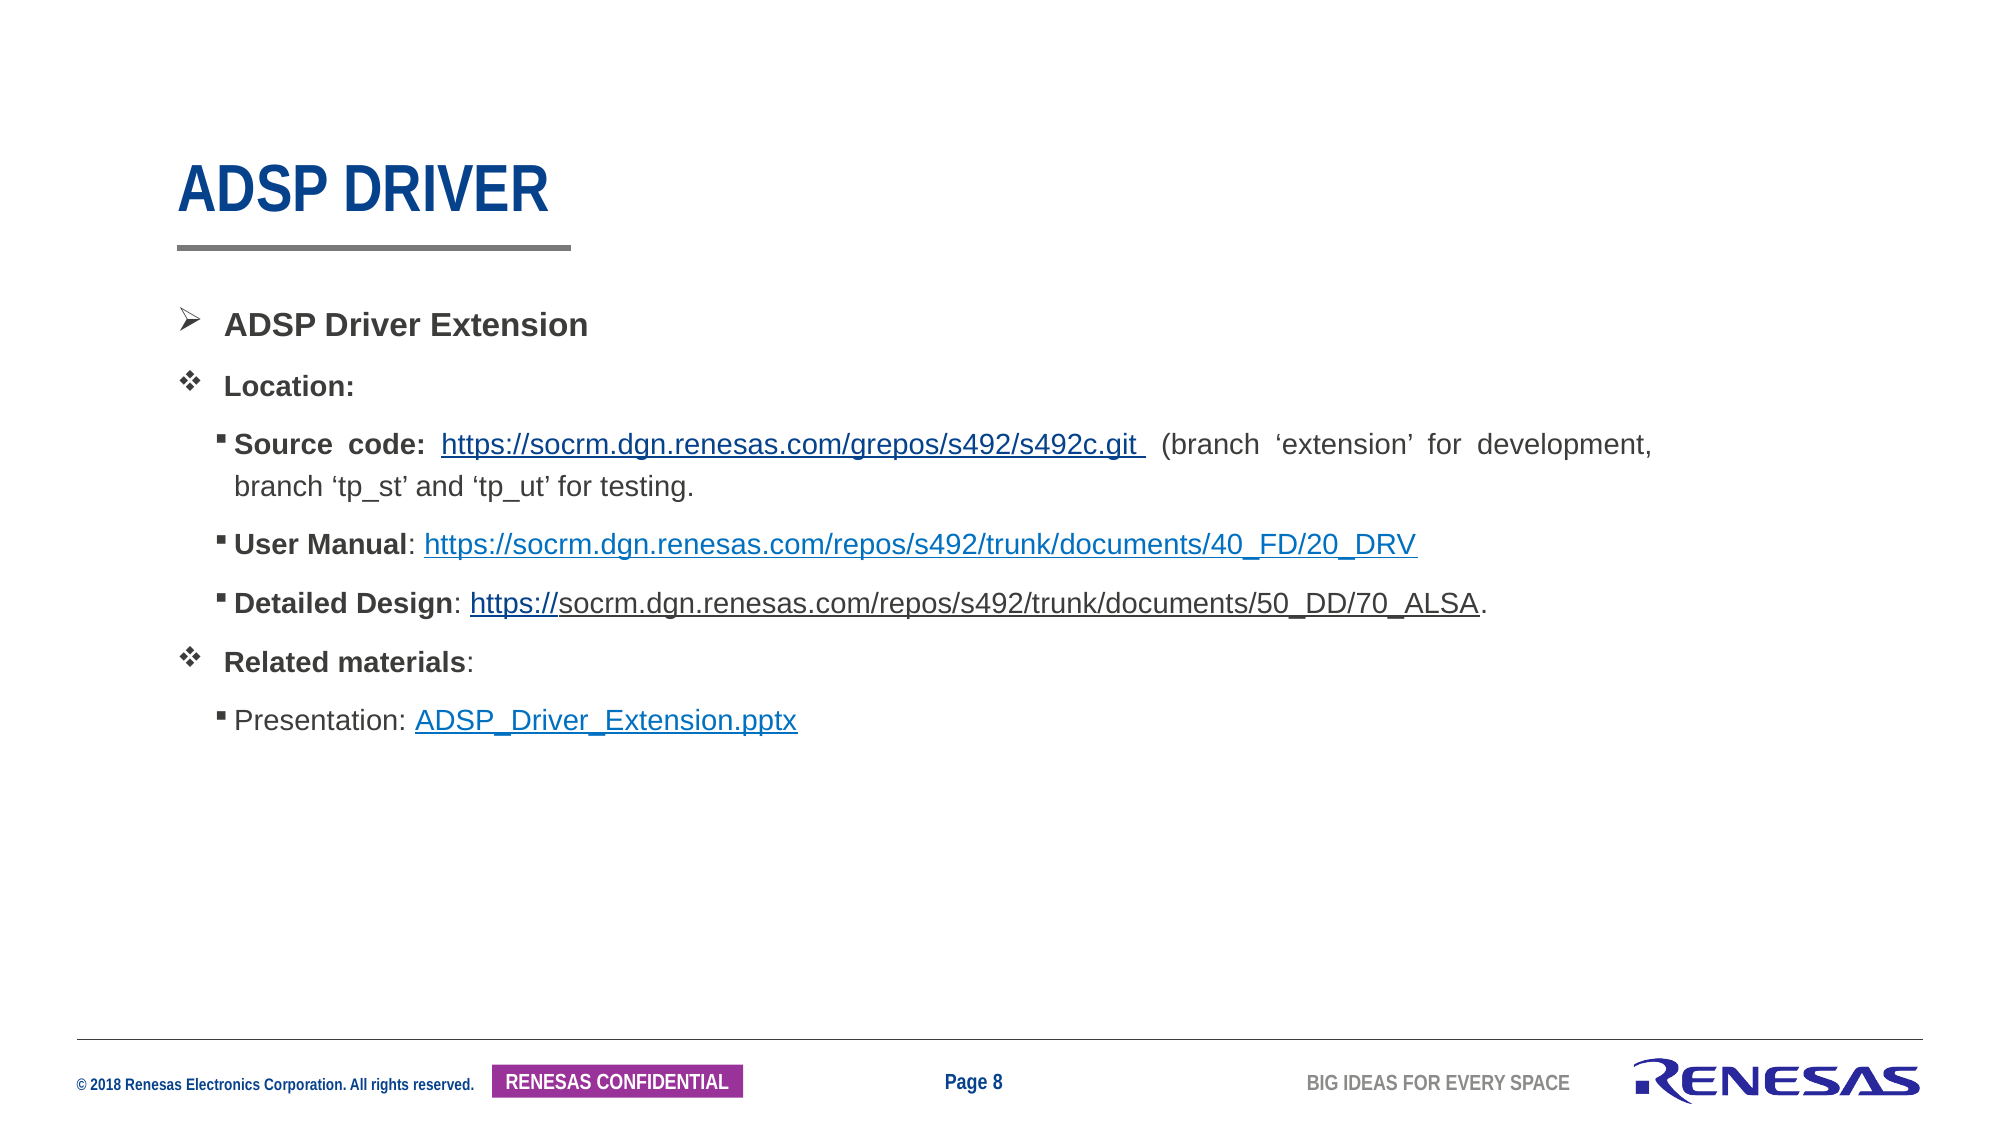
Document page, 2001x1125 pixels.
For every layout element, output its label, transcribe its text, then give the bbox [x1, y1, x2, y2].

title ADSP driver [177, 153, 1654, 227]
list ADSP Driver Extension Location: Source code: https://socrm.dgn.renesas.com/grepos/s492/s492c.git (branch ‘extension’ for development, branch ‘tp_st’ and ‘tp_ut’ for testing. User Manual: https://socrm.dgn.renesas.com/repos/s492/trunk/documents/40_FD/20_DRV Detailed Design: https://socrm.dgn.renesas.com/repos/s492/trunk/documents/50_DD/70_ALSA. Related materials: Presentation: ADSP_Driver_Extension.pptx [177, 295, 1654, 801]
slide_number Page 8 [944, 1067, 1056, 1095]
picture [1631, 1056, 1923, 1106]
